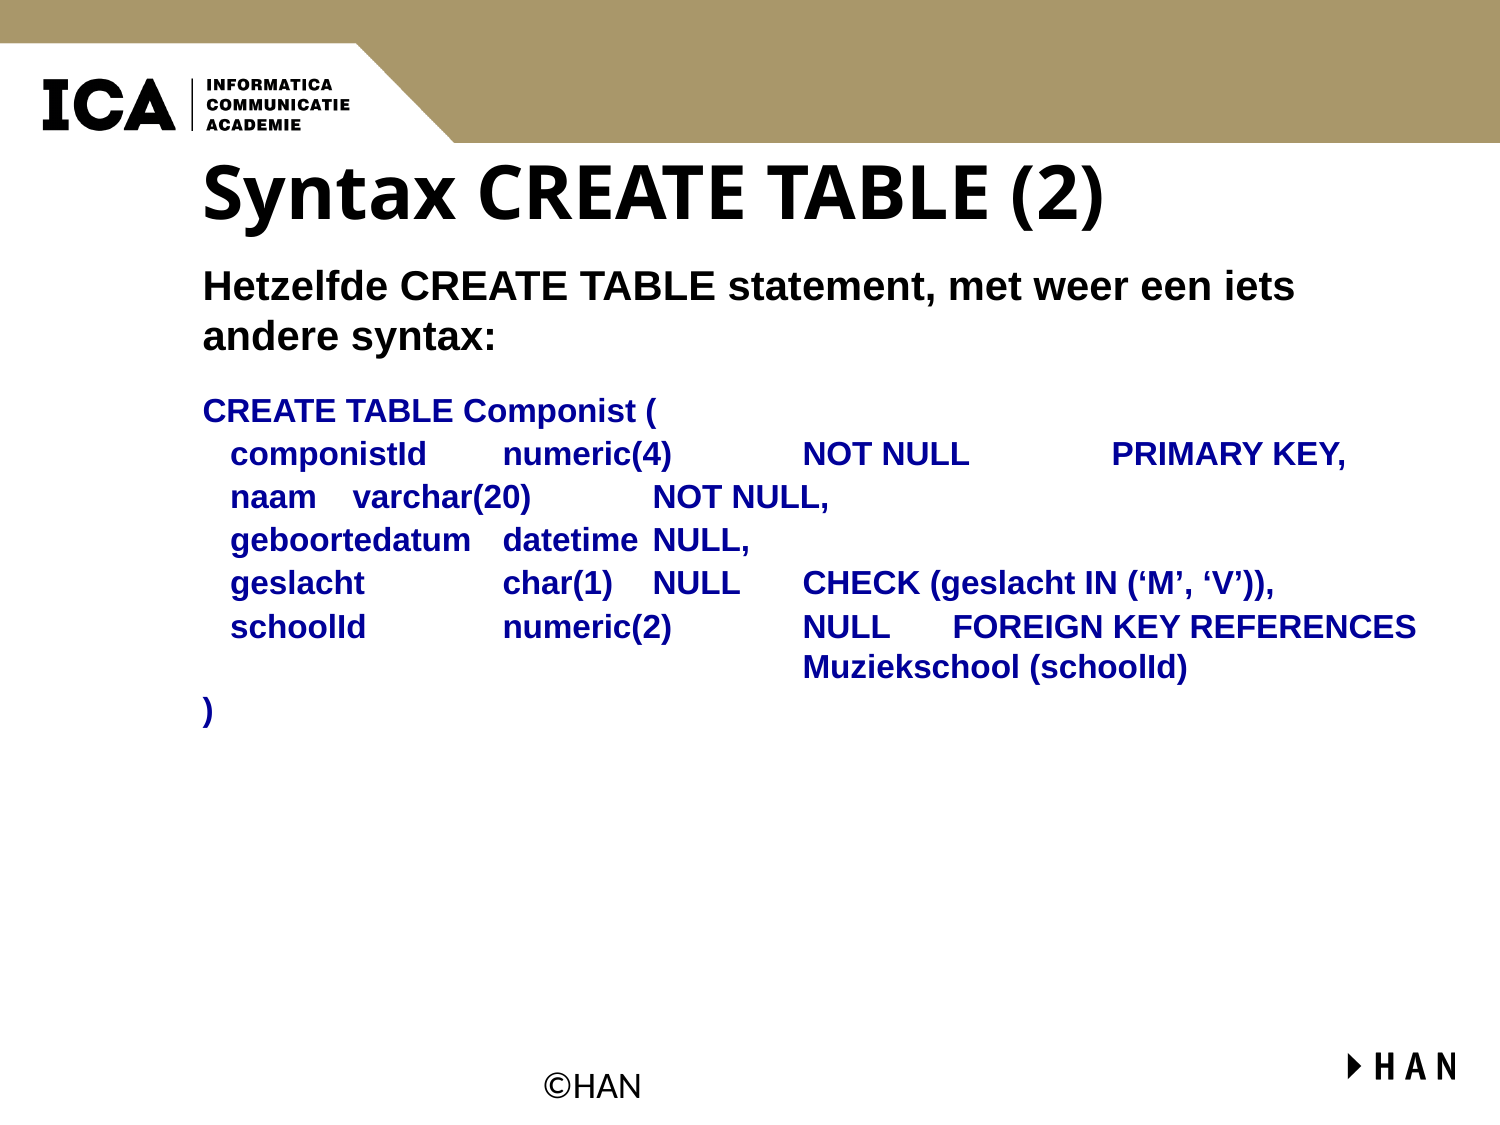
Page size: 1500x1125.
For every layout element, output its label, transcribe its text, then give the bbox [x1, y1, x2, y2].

list Hetzelfde CREATE TABLE statement, met weer een iets andere syntax: CREATE TABLE Componist ( componistId numeric(4) NOT NULL PRIMARY KEY, naam varchar(20) NOT NULL, geboortedatum datetime NULL, geslacht char(1) NULL CHECK (geslacht IN (‘M’, ‘V’)), schoolId numeric(2) NULL FOREIGN KEY REFERENCES Muziekschool (schoolId) ) [187, 251, 1459, 1002]
footer ©HAN [527, 1053, 1002, 1094]
title Syntax CREATE TABLE (2) [187, 137, 1413, 237]
